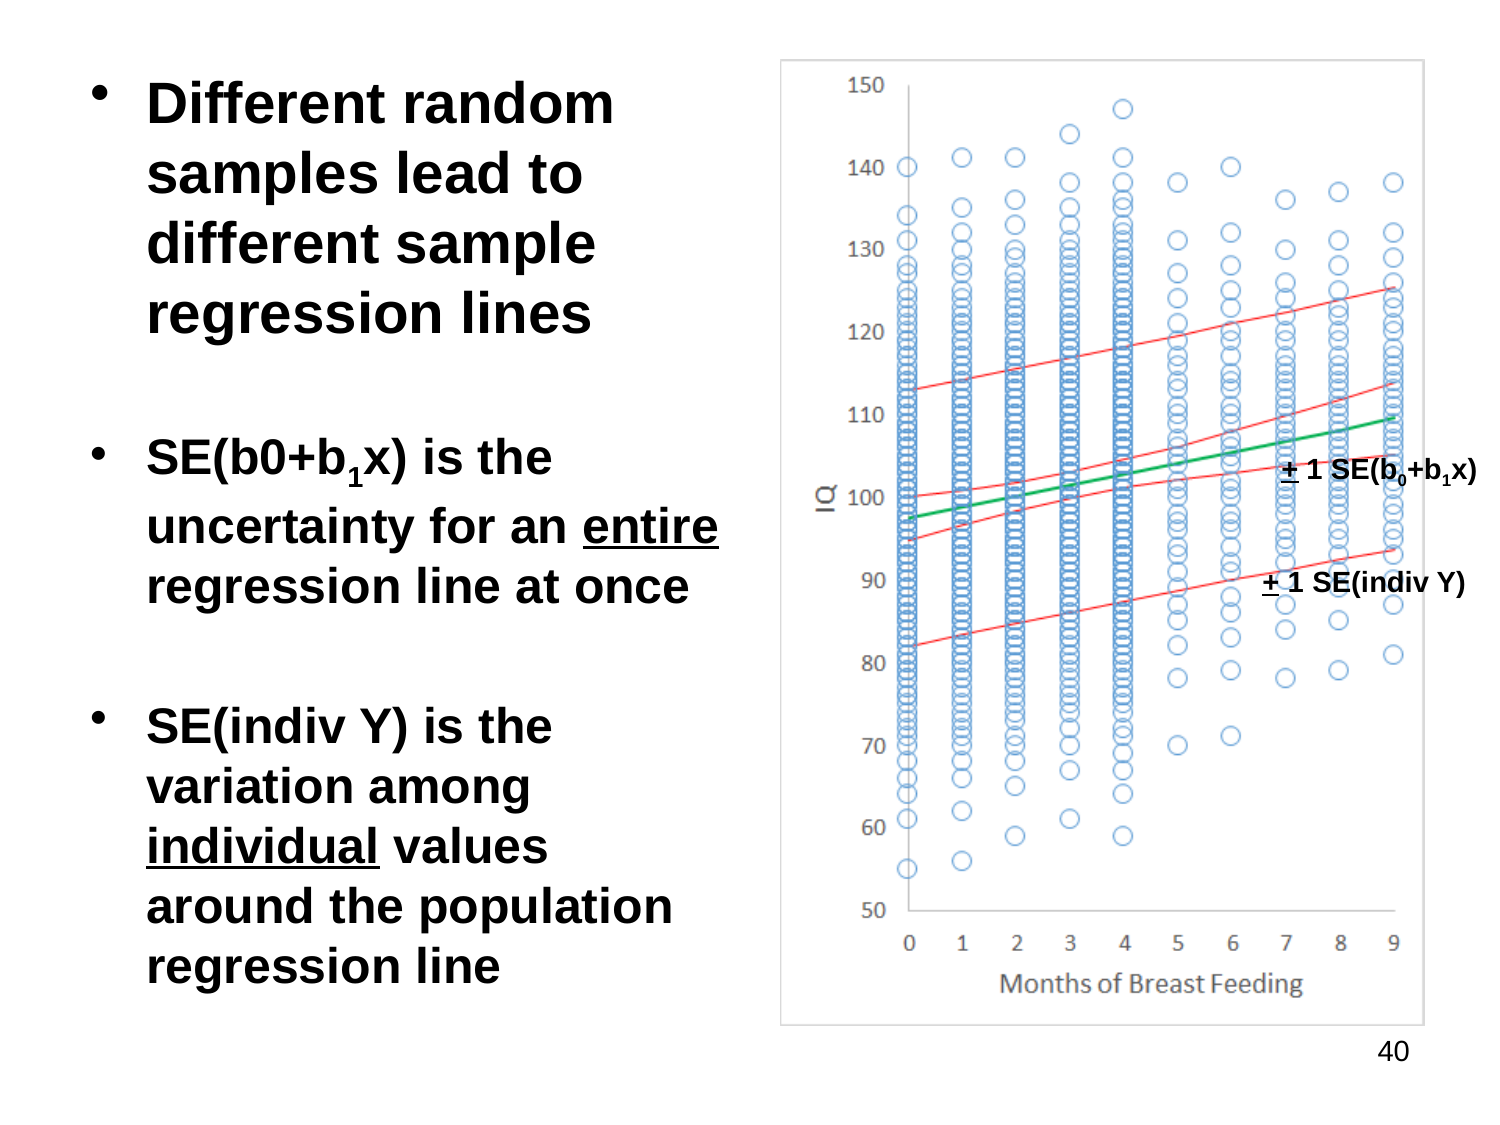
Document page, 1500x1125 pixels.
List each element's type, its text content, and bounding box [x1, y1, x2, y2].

list Different random samples lead to different sample regression lines SE(b0+b1x) is the uncertainty for an entire regression line at once SE(indiv Y) is the variation among individual values around the population regression line [75, 57, 738, 1013]
text_box + 1 SE(b0+b1x) [1431, 442, 1500, 498]
picture [779, 59, 1425, 1026]
slide_number 40 [1074, 1034, 1426, 1103]
text_box + 1 SE(indiv Y) [1431, 556, 1481, 606]
